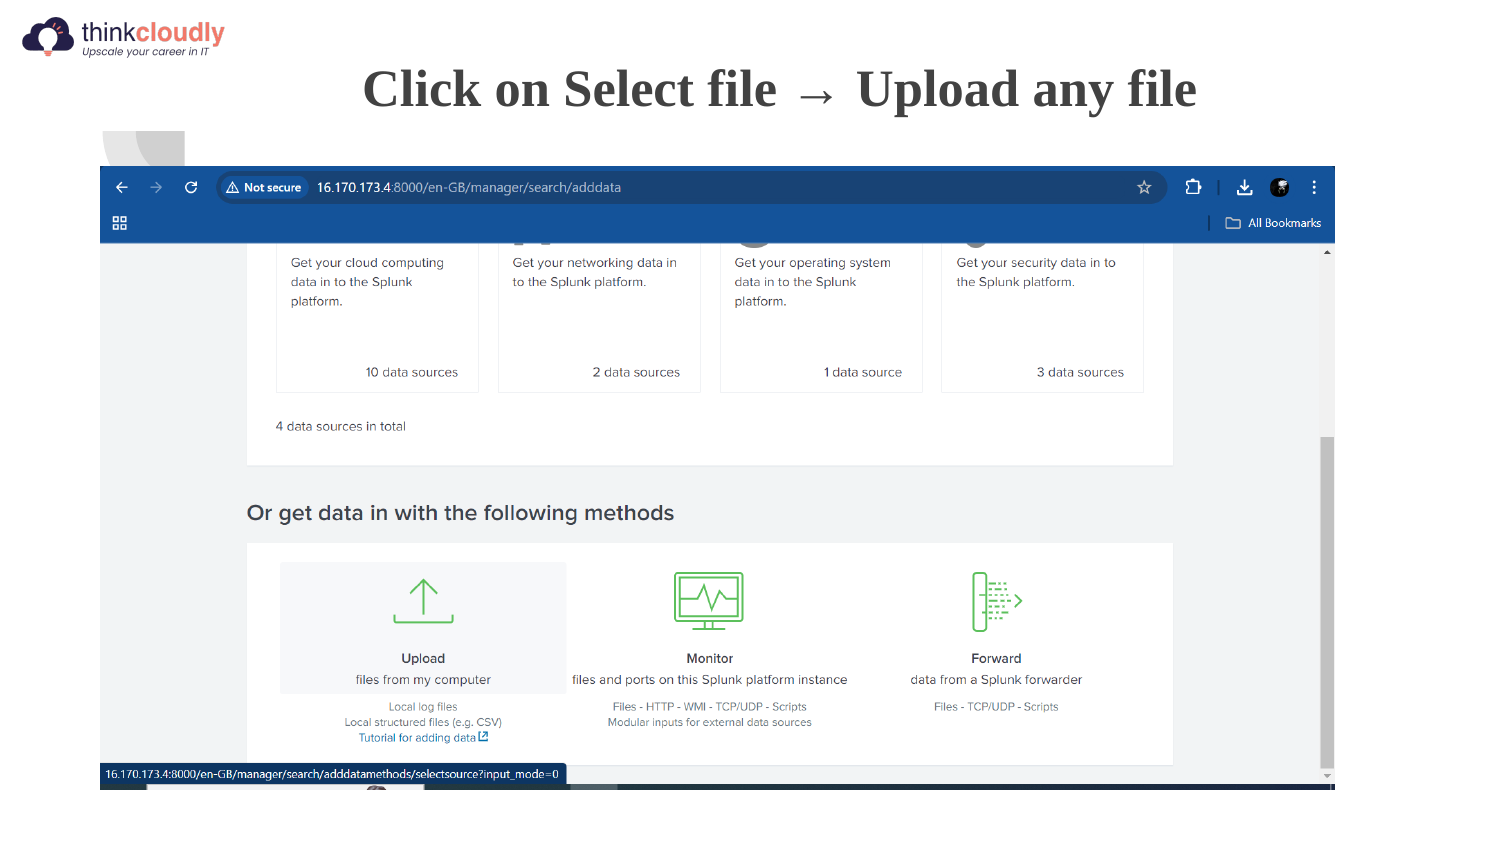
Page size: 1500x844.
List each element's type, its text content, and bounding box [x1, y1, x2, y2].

title Click on Select file → Upload any file [337, 38, 1223, 133]
picture [100, 166, 1336, 790]
picture [22, 16, 226, 61]
